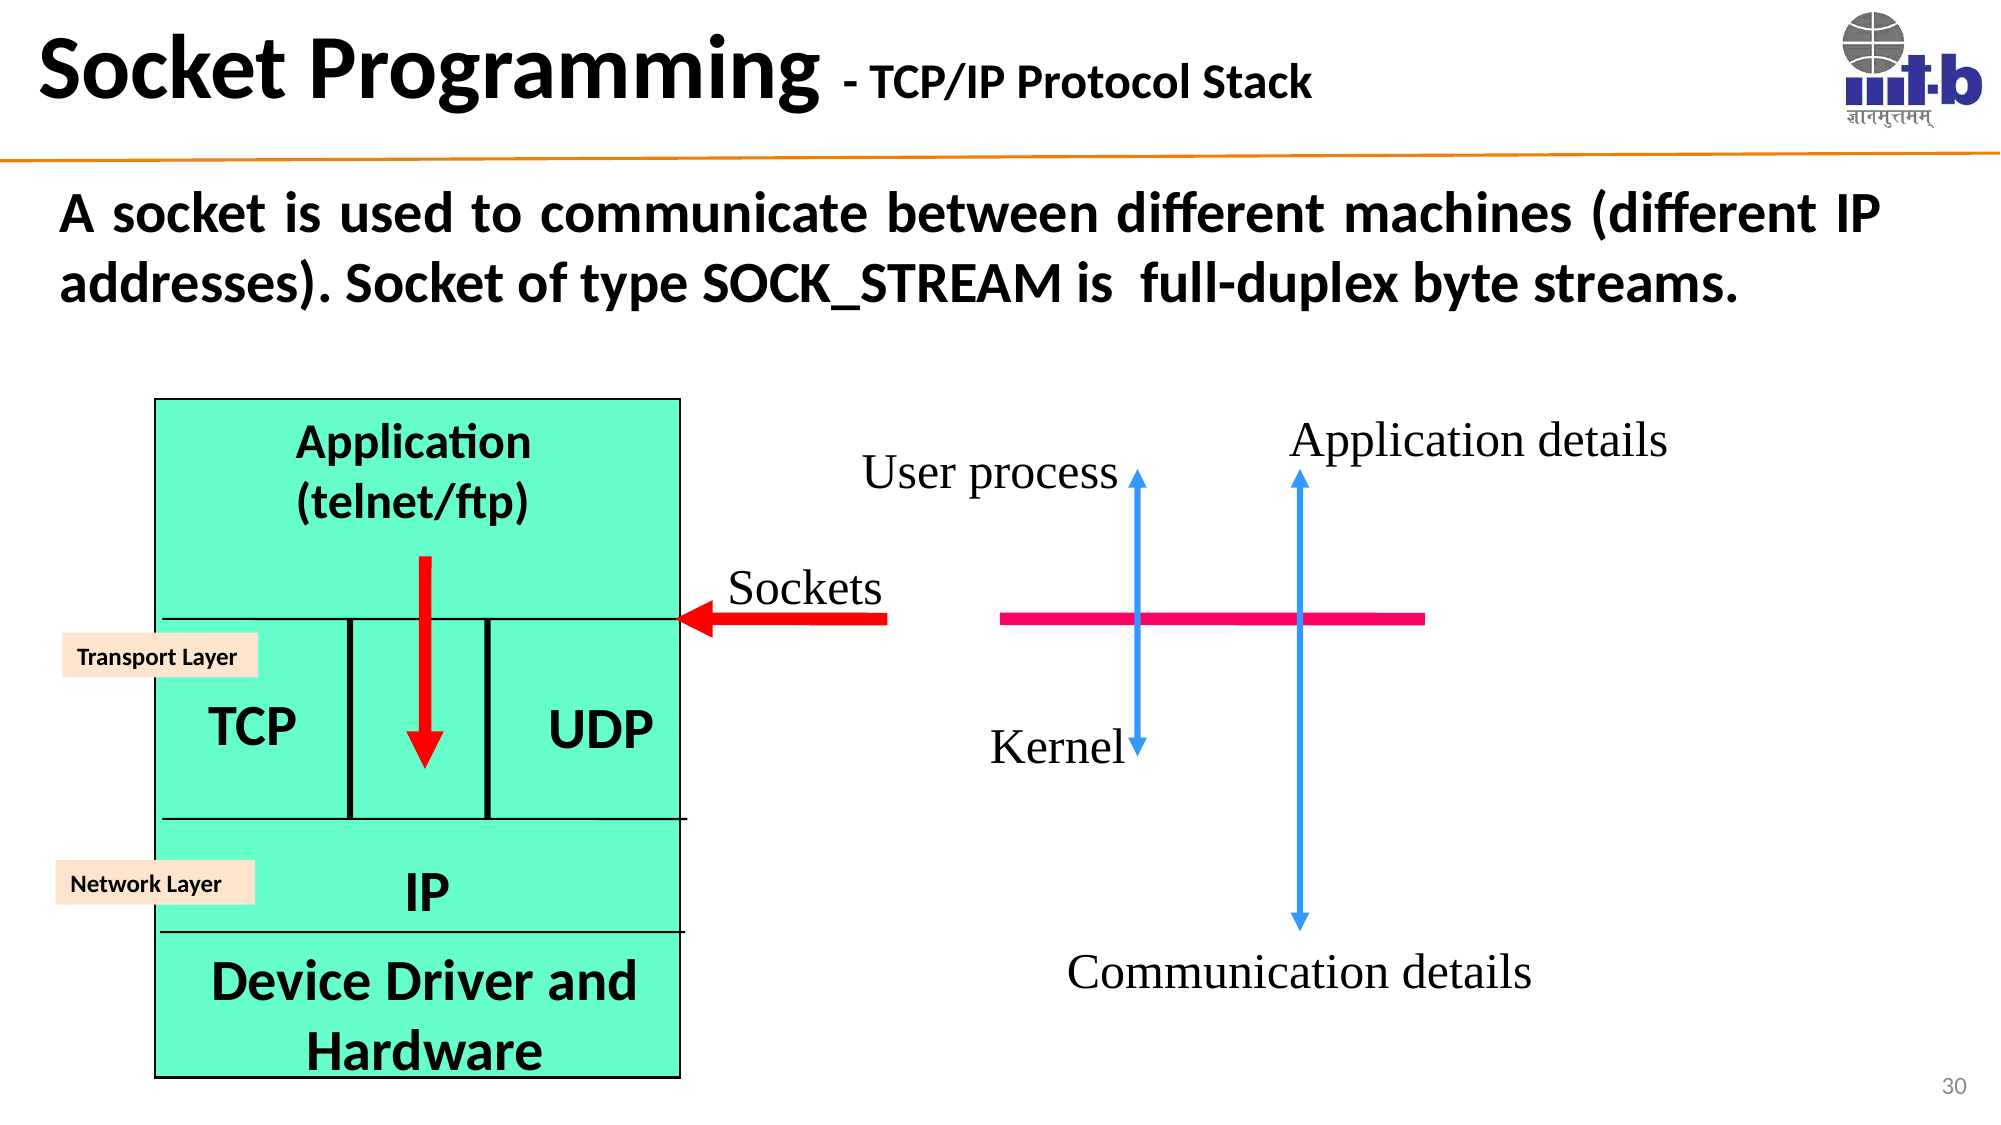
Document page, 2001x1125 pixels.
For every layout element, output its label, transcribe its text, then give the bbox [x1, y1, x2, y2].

text_box Transport Layer [62, 632, 259, 678]
text_box User process [846, 431, 1163, 507]
text_box IP [389, 846, 538, 931]
text_box Application details [1274, 399, 1699, 474]
text_box TCP [193, 679, 335, 765]
text_box A socket is used to communicate between different machines (different IP addresses). Socket of type SOCK_STREAM is full-duplex byte streams. [44, 167, 1898, 322]
text_box [418, 556, 432, 769]
slide_number 30 [1532, 1054, 1983, 1115]
text_box [675, 612, 712, 626]
picture [1957, 8, 1983, 130]
text_box Device Driver and Hardware [184, 935, 666, 1090]
text_box [1293, 468, 1307, 932]
text_box Kernel [975, 706, 1175, 782]
text_box UDP [533, 683, 675, 768]
text_box [155, 399, 681, 1078]
text_box Network Layer [55, 859, 256, 905]
text_box Application (telnet/ftp) [280, 400, 578, 536]
text_box Communication details [988, 931, 1612, 1007]
title Socket Programming - TCP/IP Protocol Stack [23, 7, 1957, 132]
text_box Sockets [712, 547, 913, 622]
